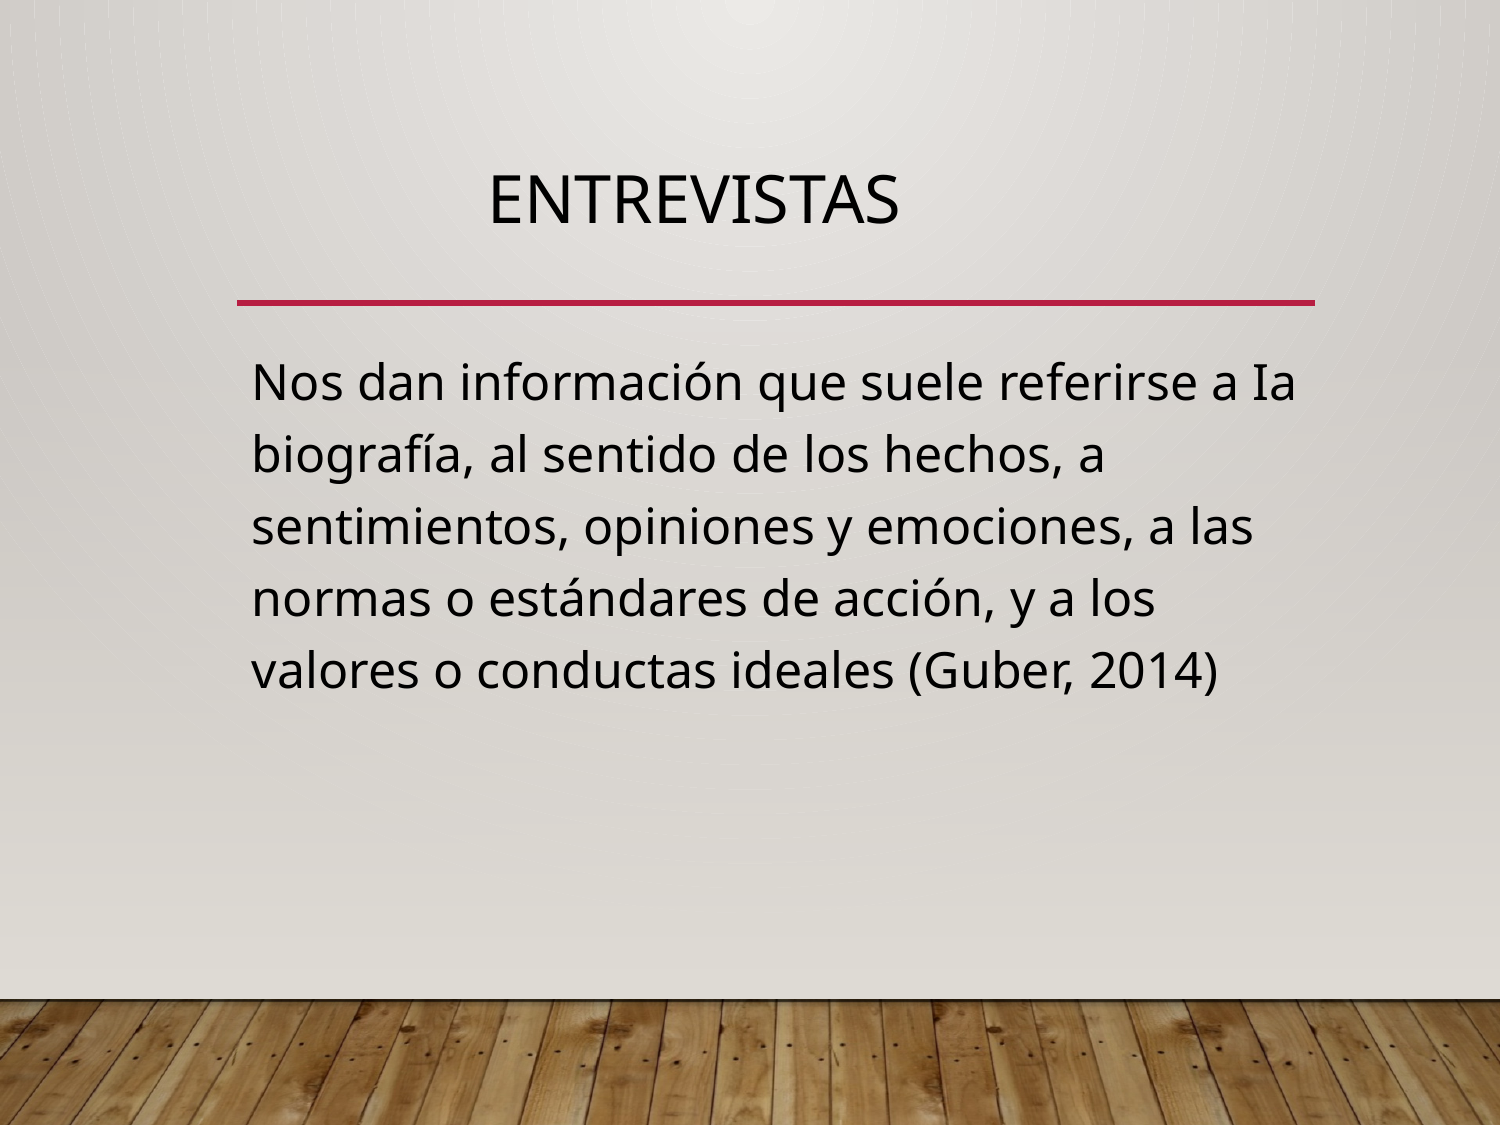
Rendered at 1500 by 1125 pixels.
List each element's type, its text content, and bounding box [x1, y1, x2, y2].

list Nos dan información que suele referirse a Ia biografía, al sentido de los hechos, a sentimientos, opiniones y emociones, a las normas o estándares de acción, y a los valores o conductas ideales (Guber, 2014) [236, 330, 1315, 897]
title ENTREVISTAS [472, 158, 1028, 330]
picture [0, 999, 1500, 1125]
